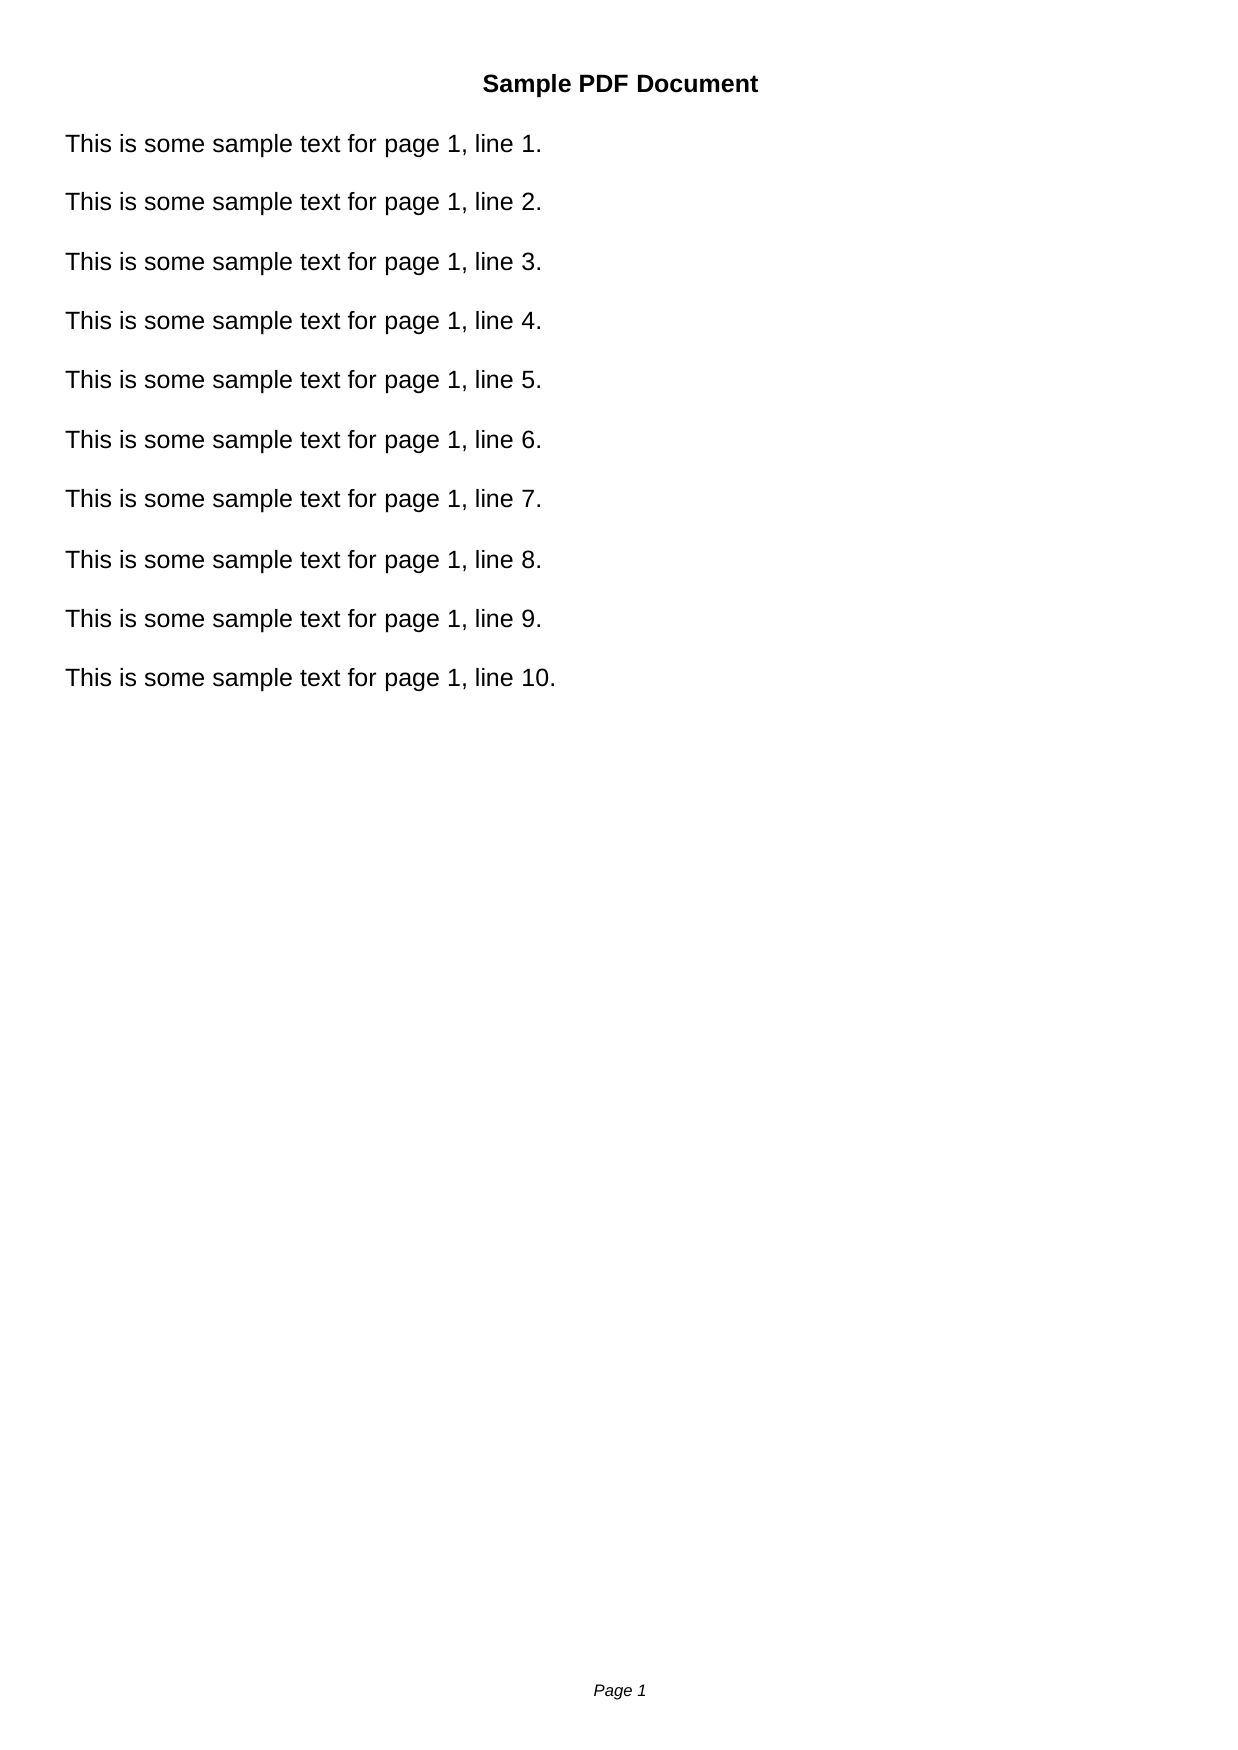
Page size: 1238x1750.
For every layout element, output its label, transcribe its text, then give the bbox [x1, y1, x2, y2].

text_box This is some sample text for page 1, line 2. This is some sample text for page 1, line 3. This is some sample text for page 1, line 4. This is some sample text for page 1, line 5. This is some sample text for page 1, line 6. This is some sample text for page 1, line 7. This is some sample text for page 1, line 8. This is some sample text for page 1, line 9. This is some sample text for page 1, line 10. [65, 187, 579, 692]
text_box Sample PDF Document This is some sample text for page 1, line 1. [65, 69, 783, 158]
text_box Page 1 [593, 1681, 672, 1700]
